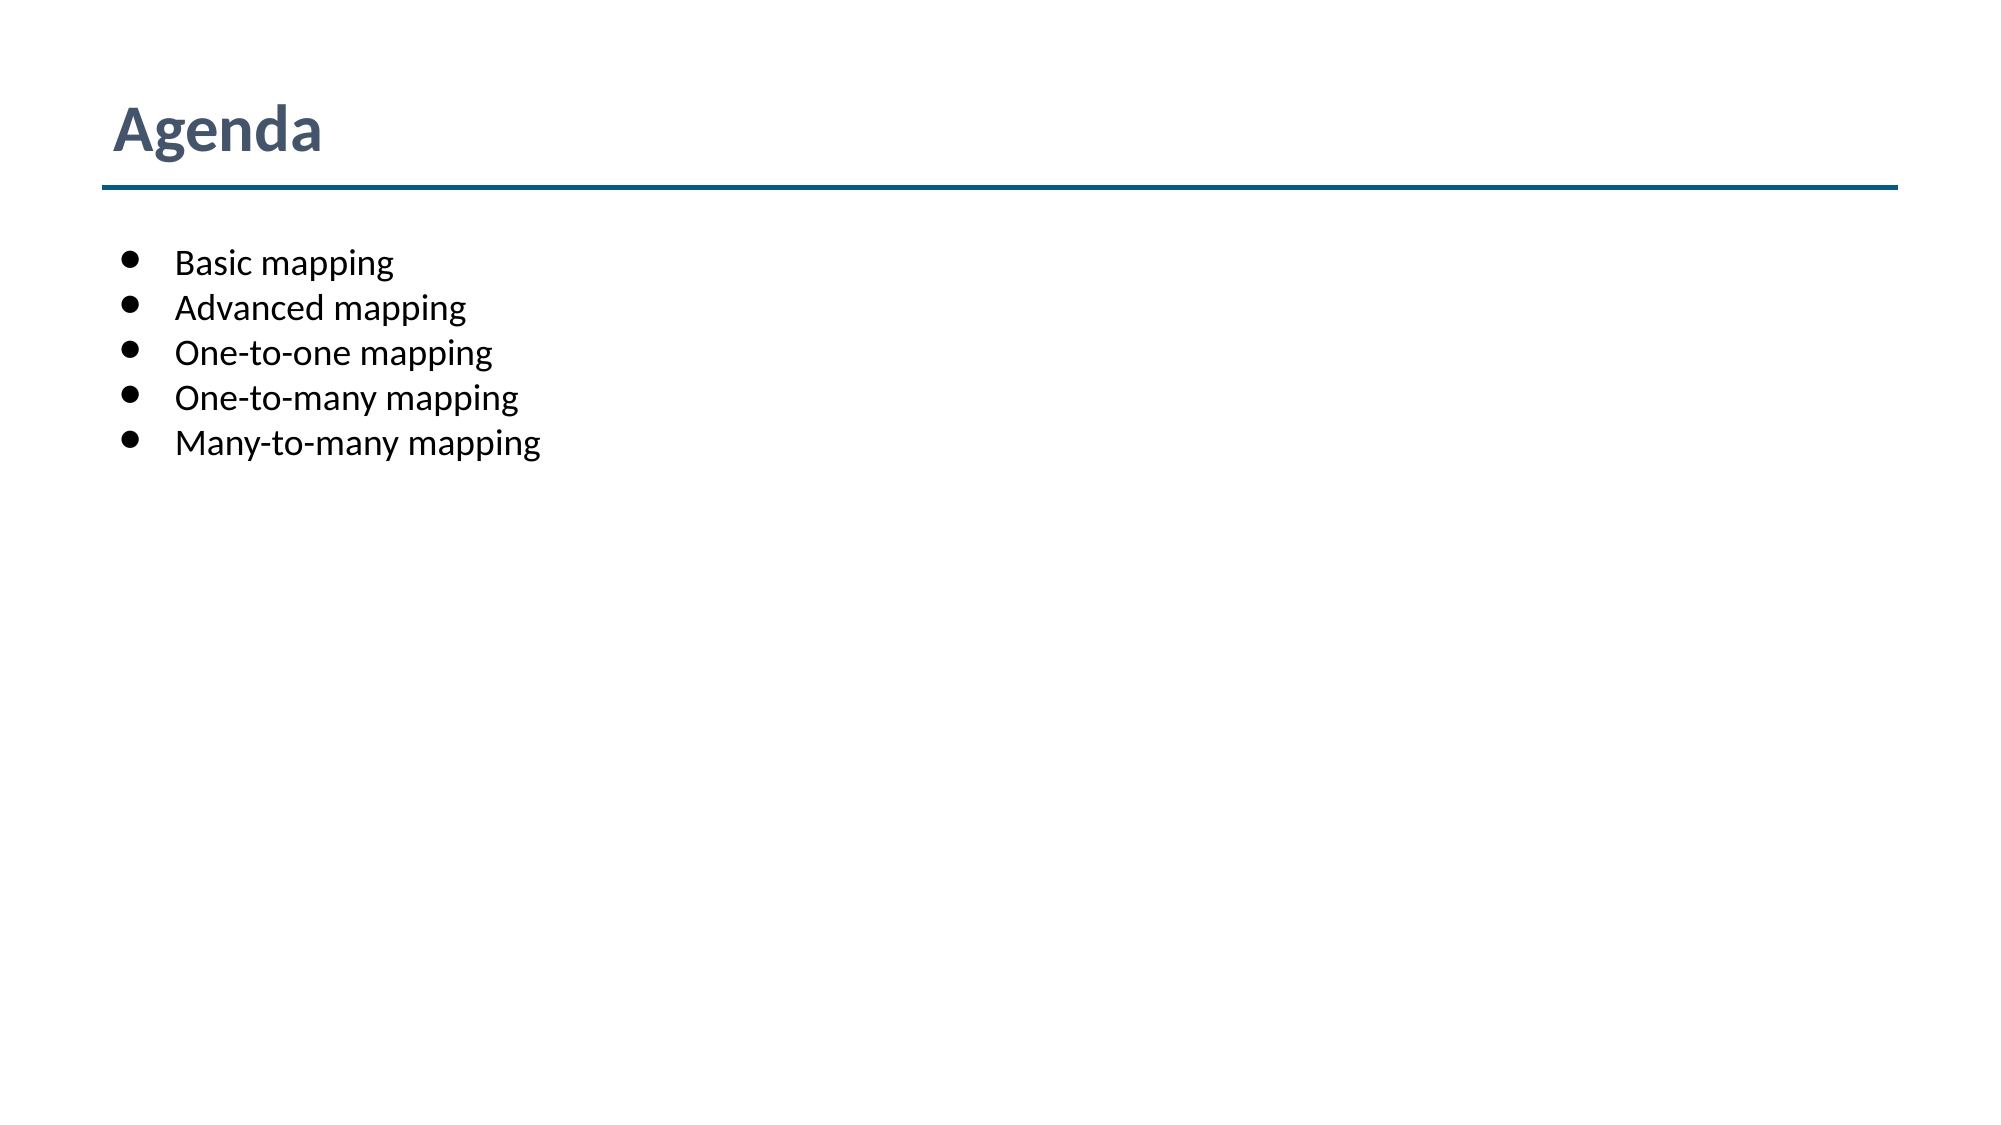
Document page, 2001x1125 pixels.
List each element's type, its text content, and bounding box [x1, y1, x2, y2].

text_box Basic mapping Advanced mapping One-to-one mapping One-to-many mapping Many-to-many mapping [85, 223, 1721, 524]
text_box Agenda [111, 81, 1907, 167]
